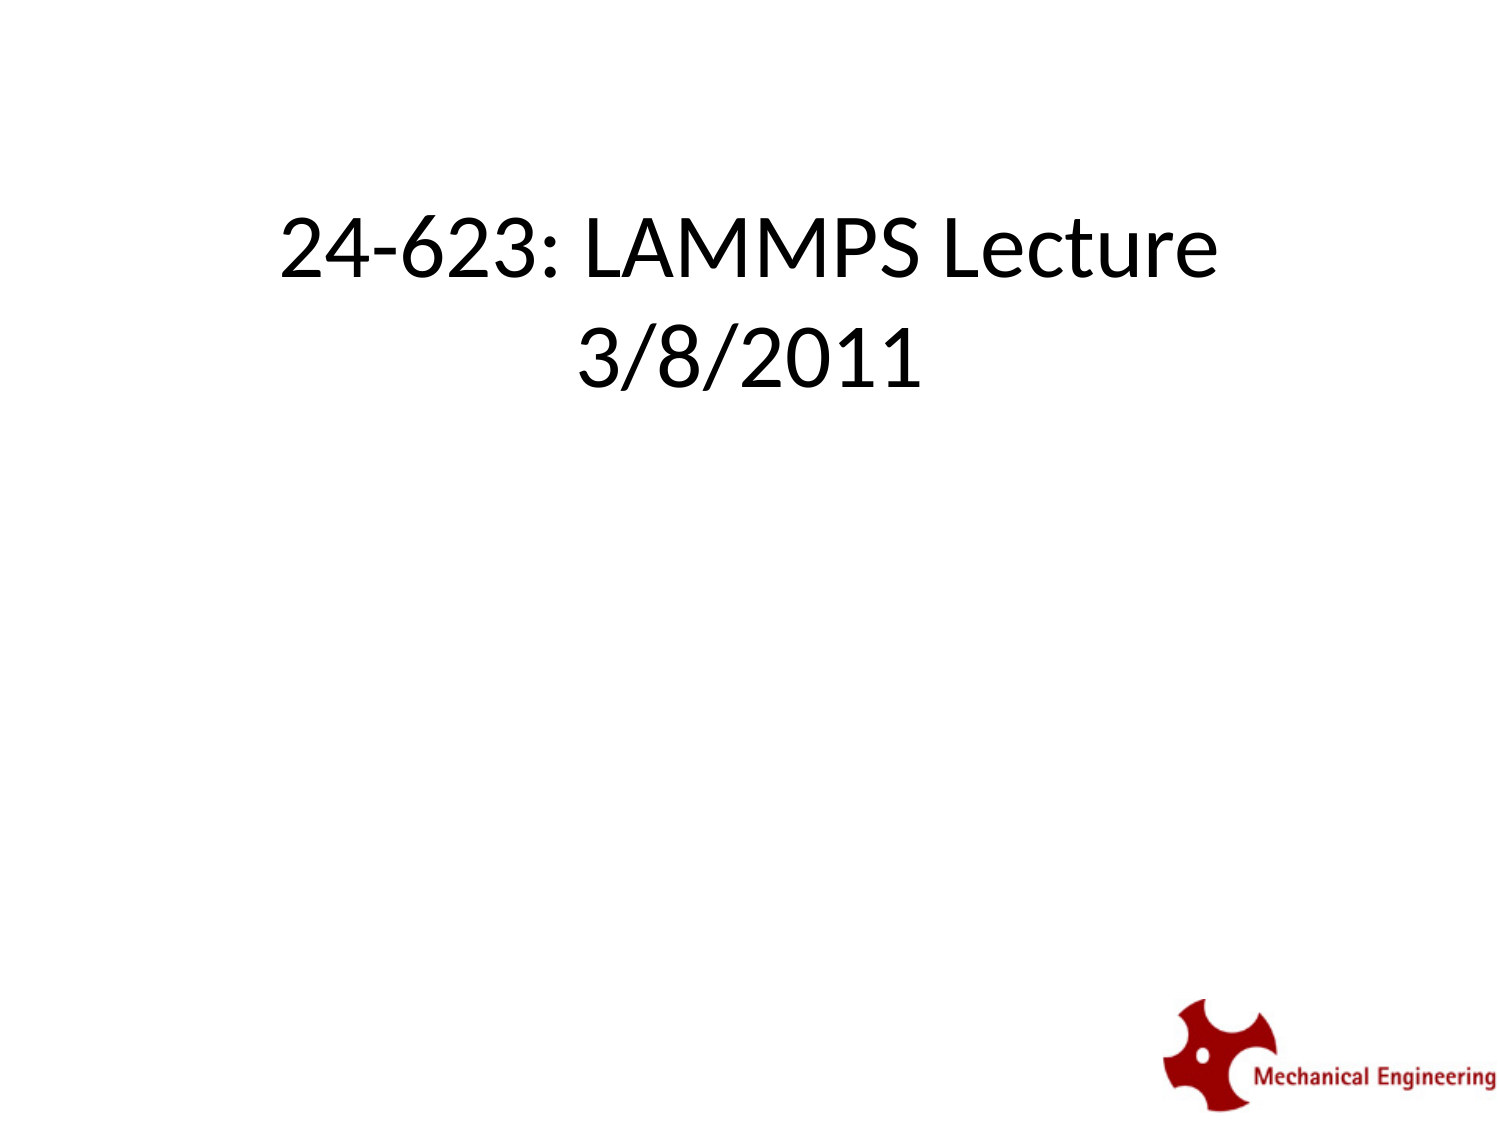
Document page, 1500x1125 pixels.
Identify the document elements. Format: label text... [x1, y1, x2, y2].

title 24-623: LAMMPS Lecture 3/8/2011 [75, 125, 1425, 688]
picture [1162, 999, 1497, 1113]
